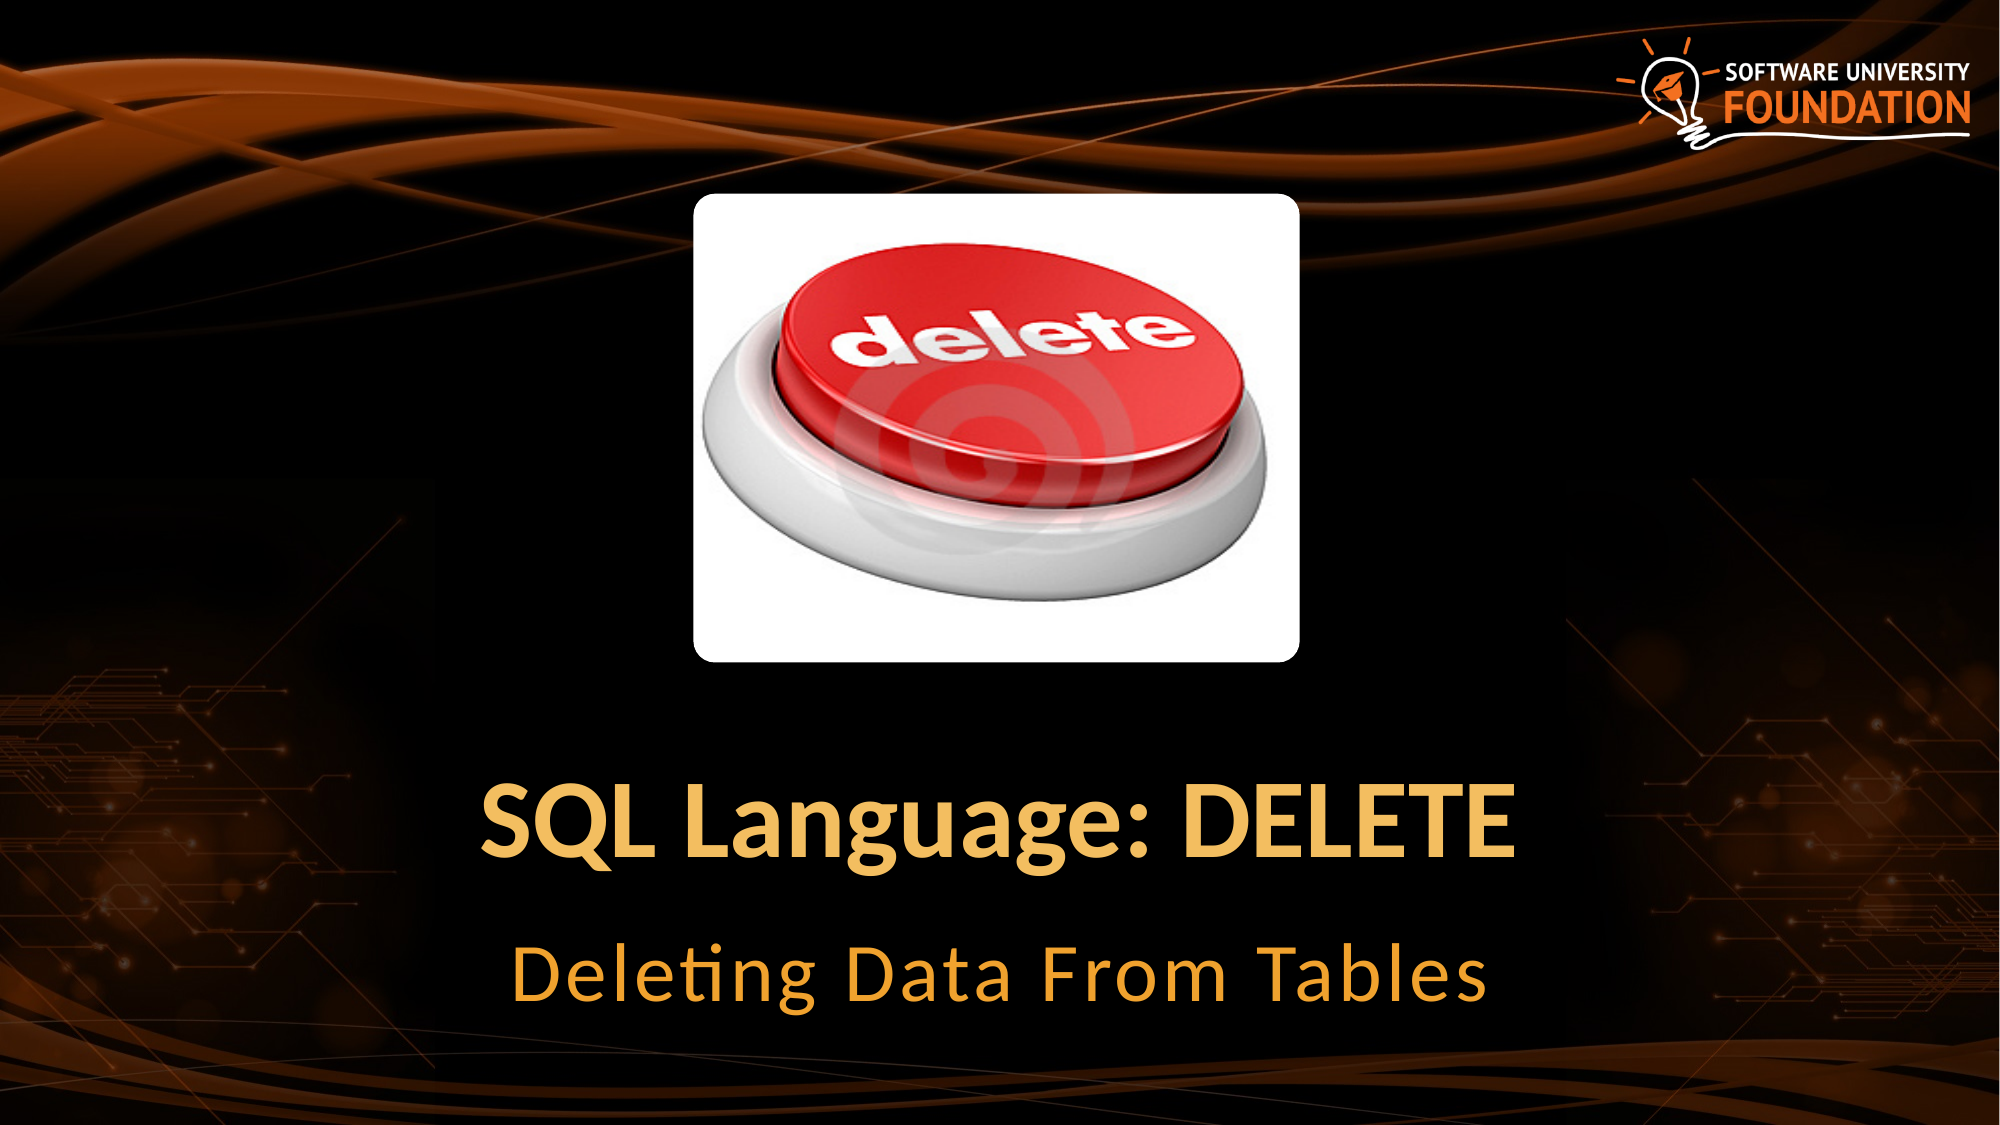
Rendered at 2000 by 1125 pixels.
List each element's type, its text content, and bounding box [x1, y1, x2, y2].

title SQL Language: DELETE [324, 752, 1675, 888]
subtitle Deleting Data From Tables [324, 907, 1675, 1025]
picture [0, 0, 2000, 1125]
